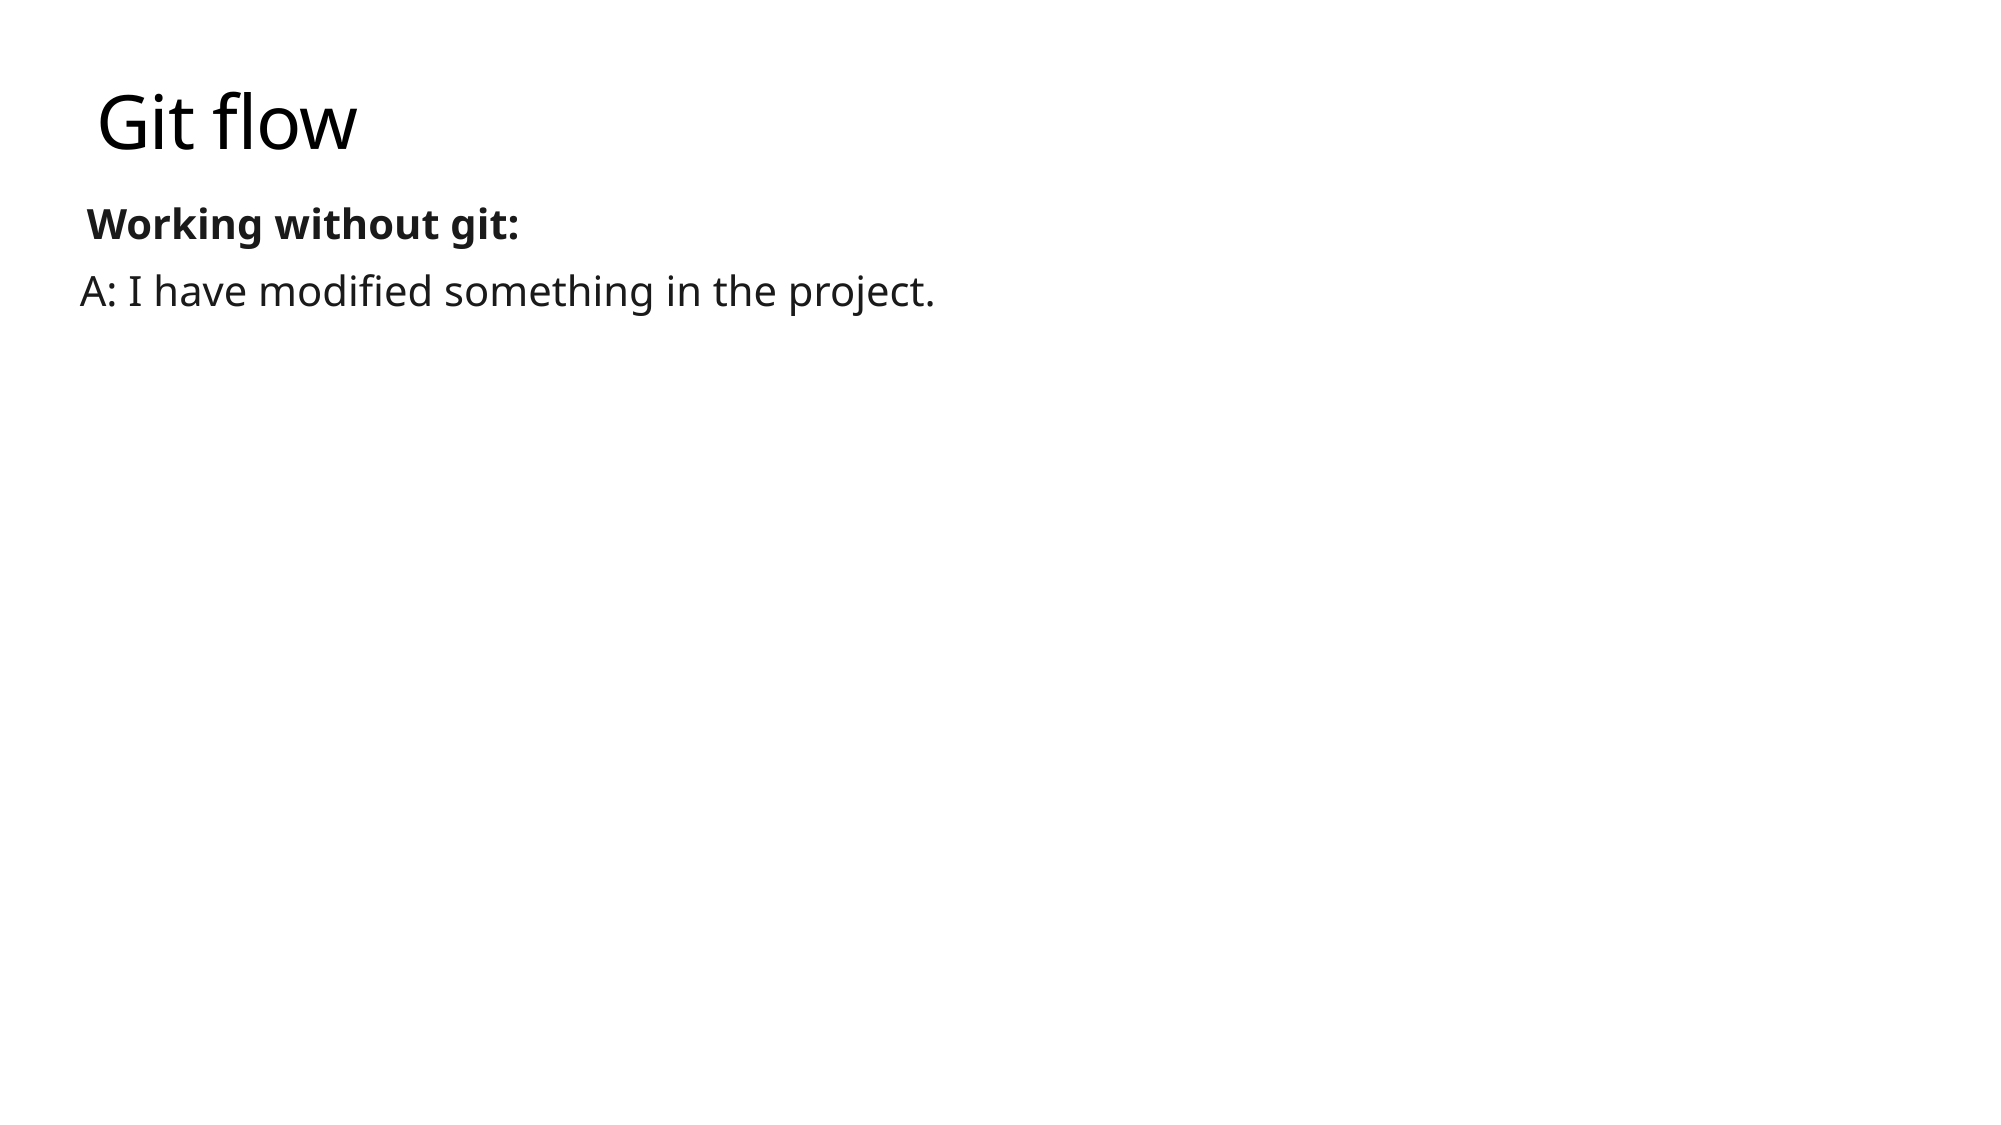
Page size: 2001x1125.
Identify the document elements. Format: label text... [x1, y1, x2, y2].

text_box A: I have modified something in the project. [79, 264, 947, 316]
title Git flow [96, 75, 1904, 166]
text_box Working without git: [86, 197, 520, 248]
